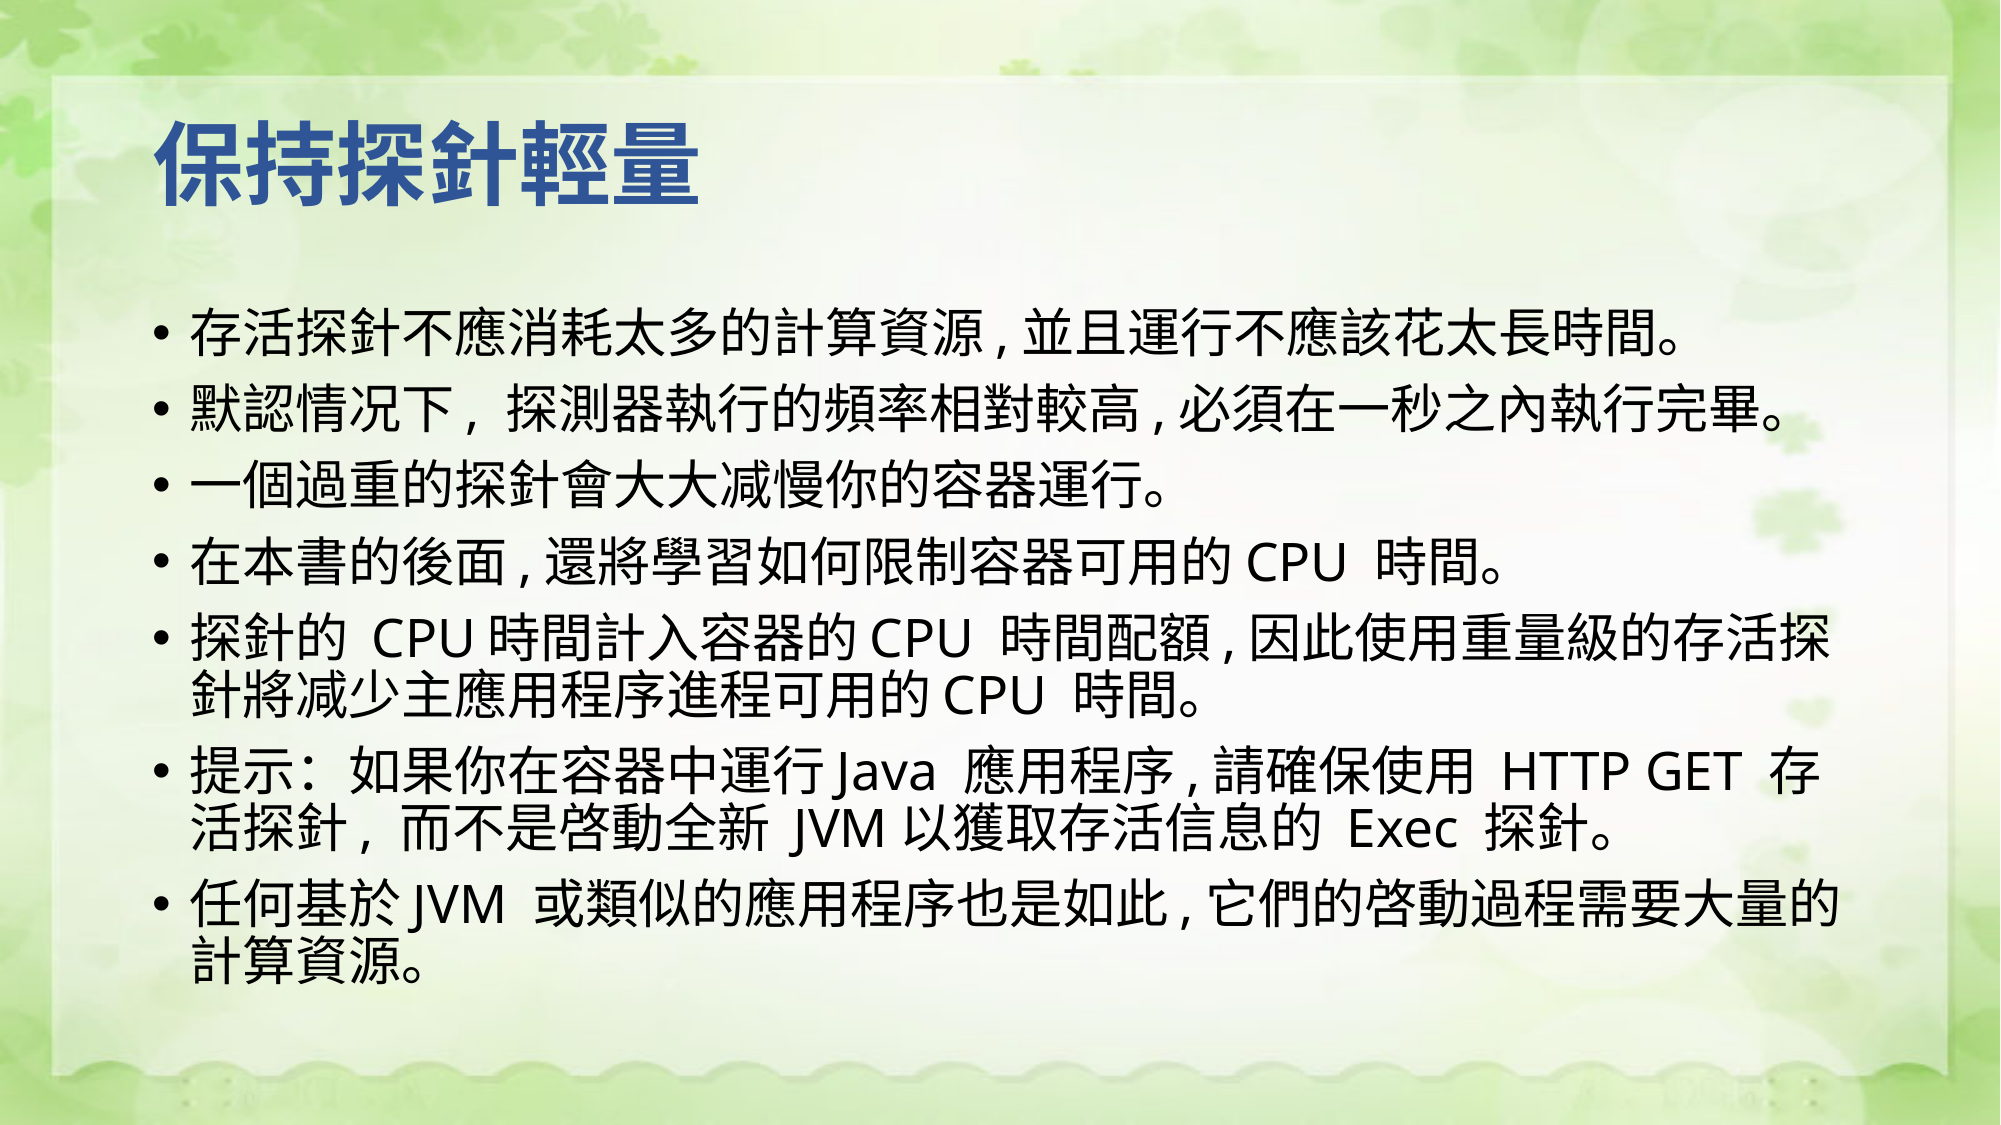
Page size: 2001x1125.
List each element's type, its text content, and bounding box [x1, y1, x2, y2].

list 存活探針不應消耗太多的計算資源,並且運行不應該花太長時間。 默認情况下, 探測器執行的頻率相對較高,必須在一秒之內執行完畢。 一個過重的探針會大大减慢你的容器運行。 在本書的後面,還將學習如何限制容器可用的CPU 時間。 探針的 CPU時間計入容器的CPU 時間配額,因此使用重量級的存活探針將减少主應用程序進程可用的CPU 時間。 提示：如果你在容器中運行Java 應用程序,請確保使用 HTTP GET 存活探針, 而不是啓動全新 JVM以獲取存活信息的 Exec 探針。 任何基於JVM 或類似的應用程序也是如此,它們的啓動過程需要大量的計算資源。 [137, 299, 1863, 1014]
title 保持探針輕量 [137, 59, 1863, 278]
picture [0, 0, 2001, 1125]
